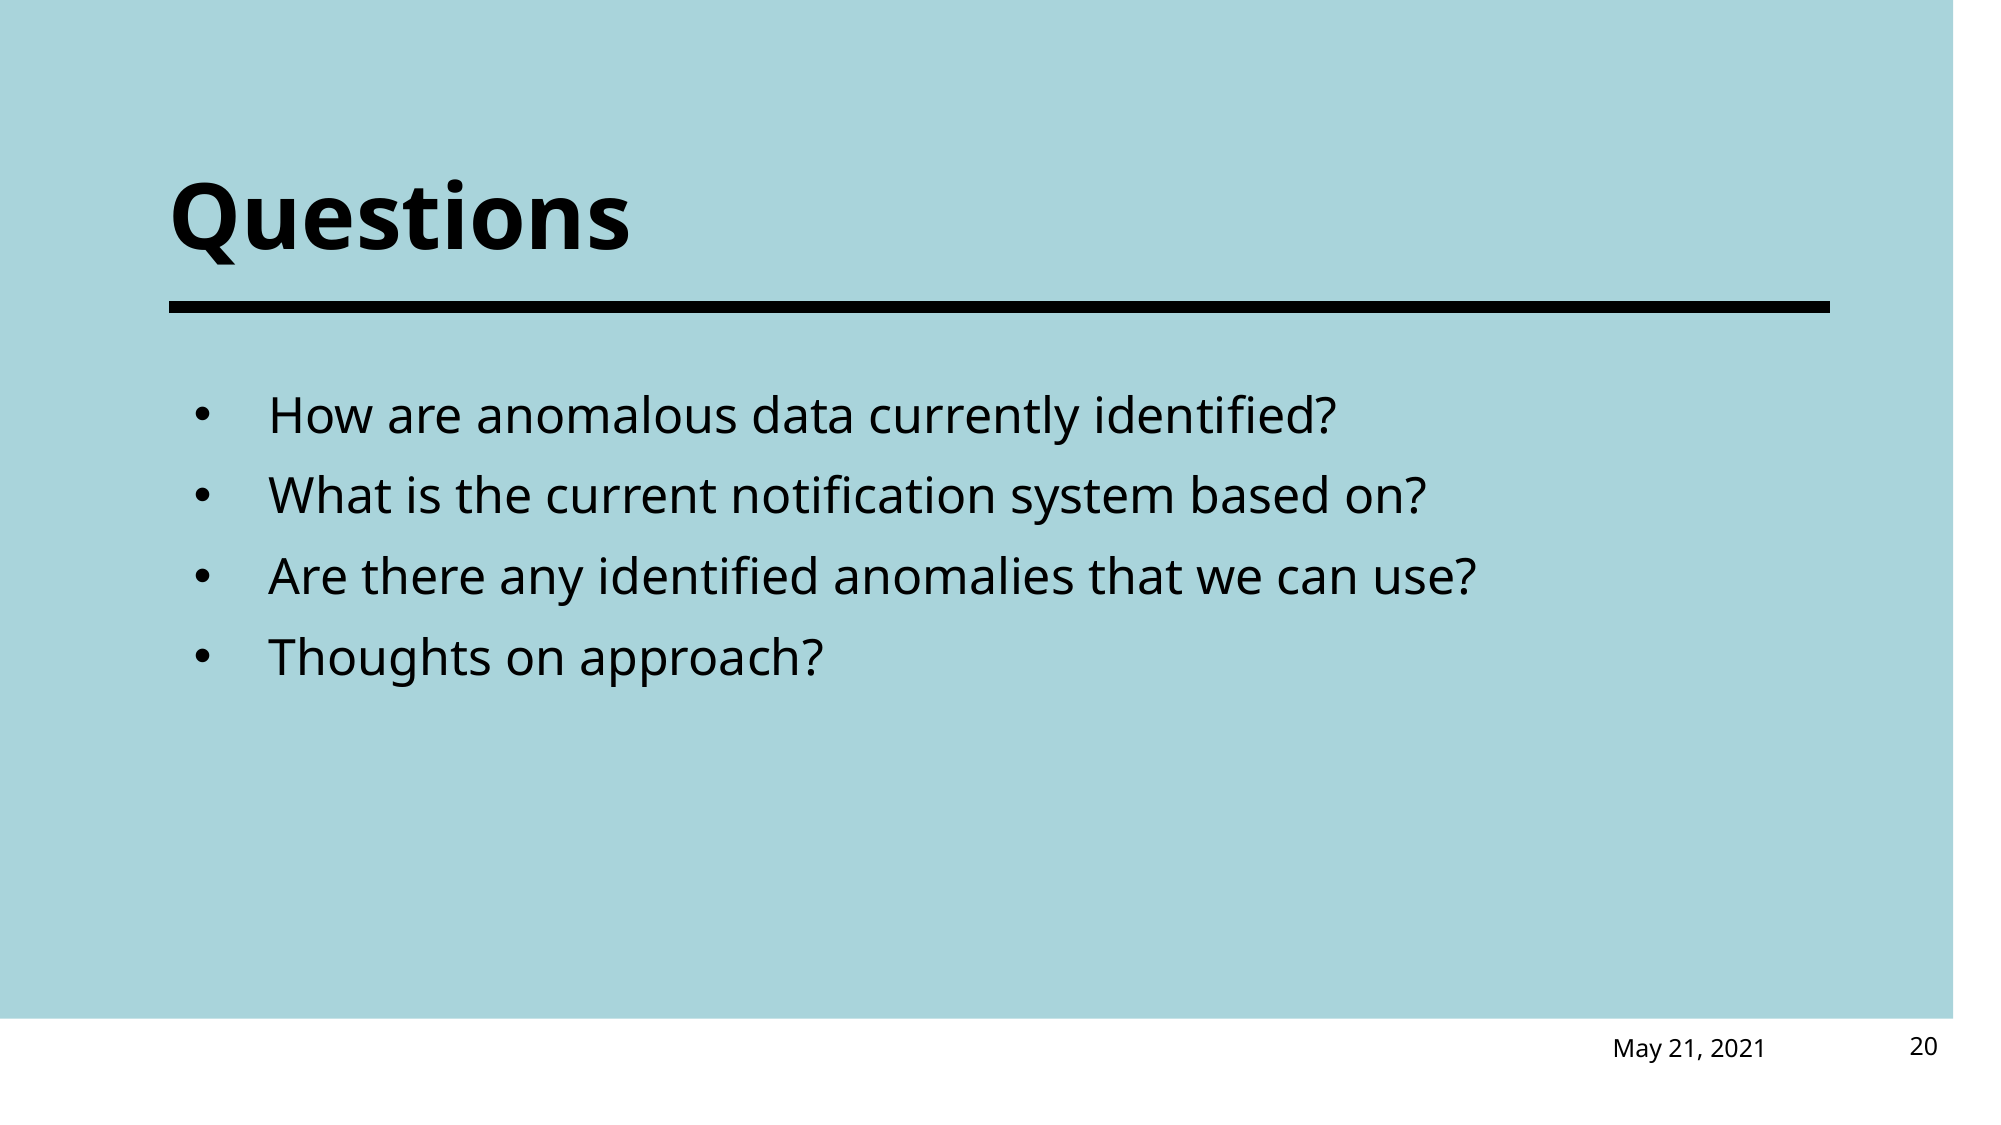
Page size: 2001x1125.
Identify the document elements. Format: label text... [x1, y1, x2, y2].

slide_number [1612, 1032, 1863, 1063]
slide_number 20 [1885, 1032, 1954, 1063]
text_box [168, 358, 1775, 944]
text_box How are anomalous data currently identified? What is the current notification system based on? Are there any identified anomalies that we can use? Thoughts on approach? [193, 383, 1800, 969]
title Questions [168, 163, 1450, 270]
